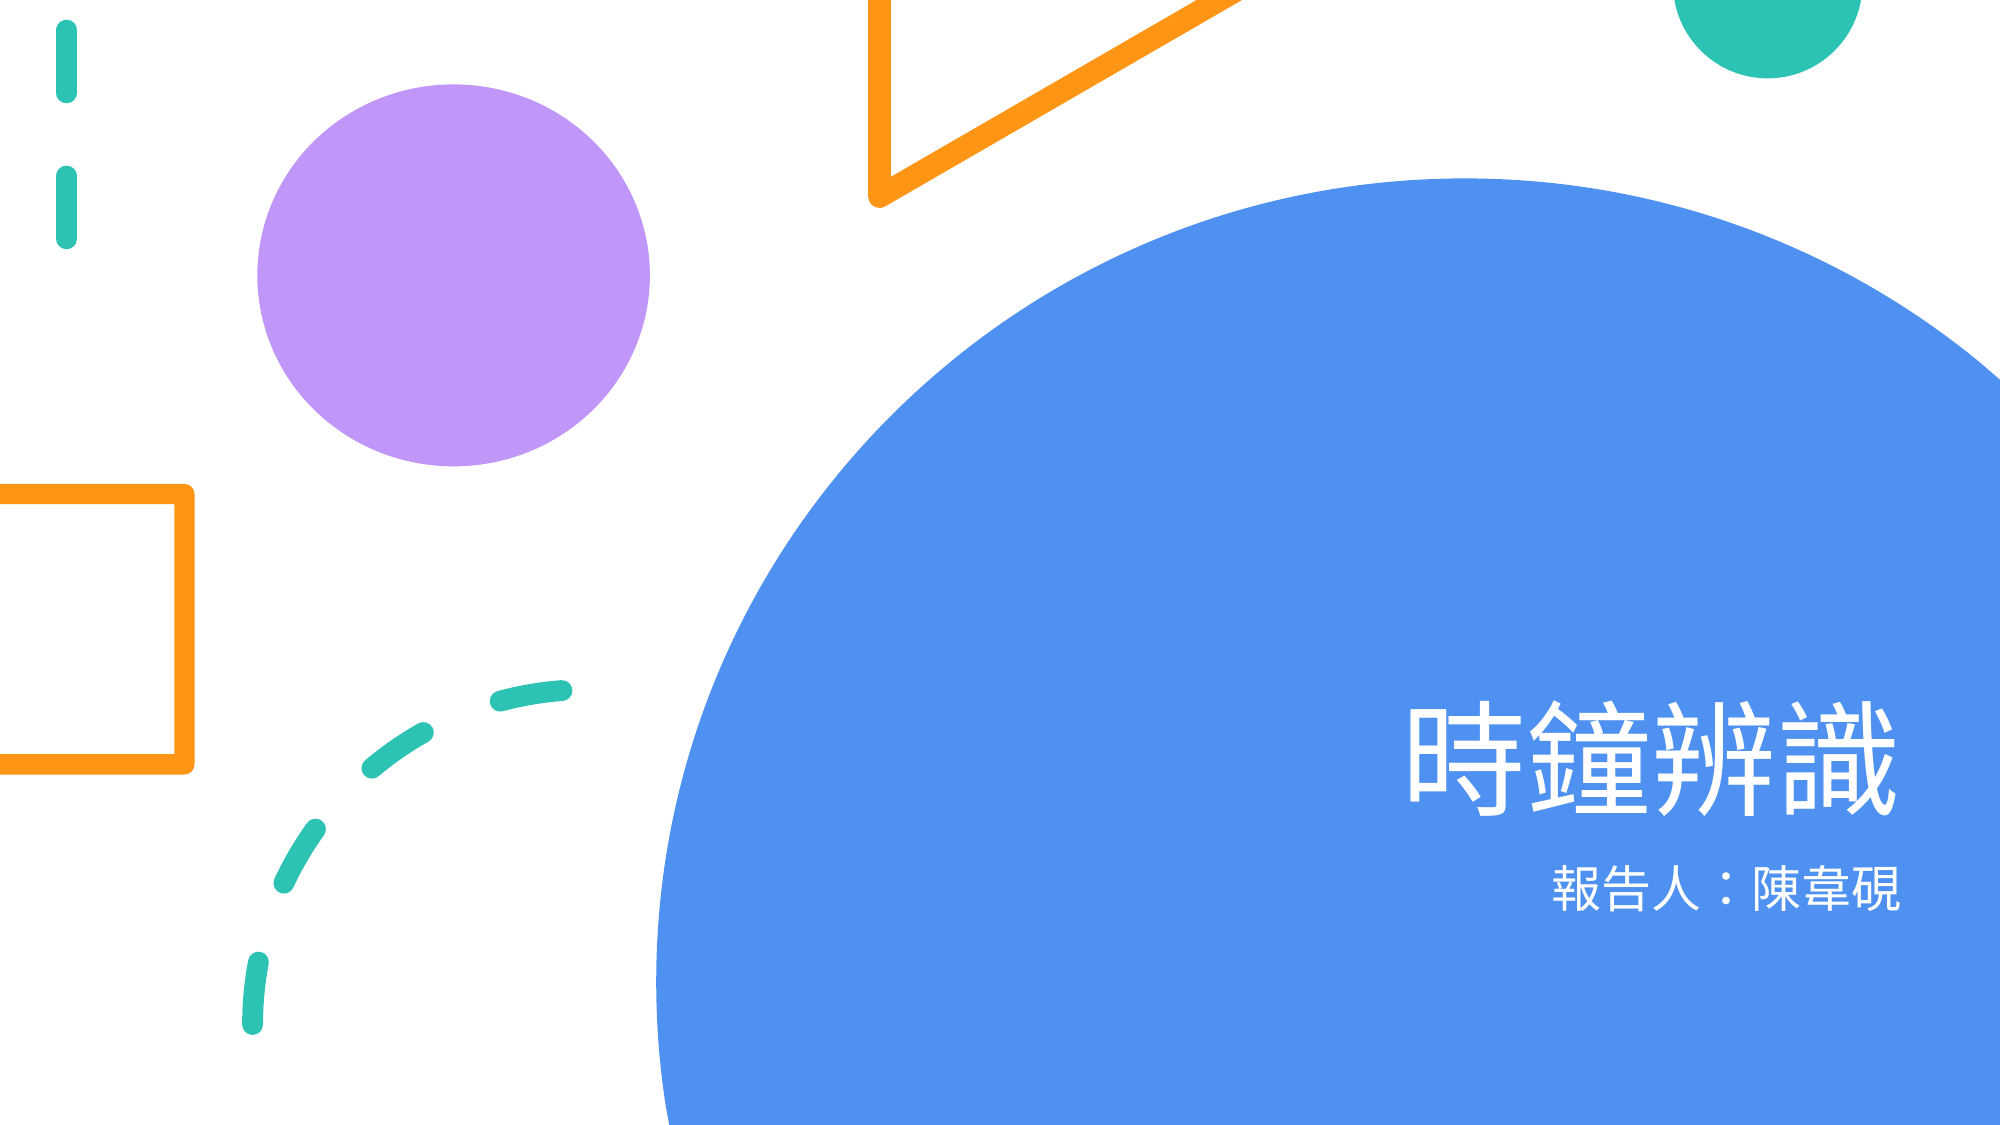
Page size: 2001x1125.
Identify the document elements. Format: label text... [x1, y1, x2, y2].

title 時鐘辨識 [835, 450, 1917, 842]
subtitle 報告人：陳韋硯 [835, 856, 1917, 1020]
